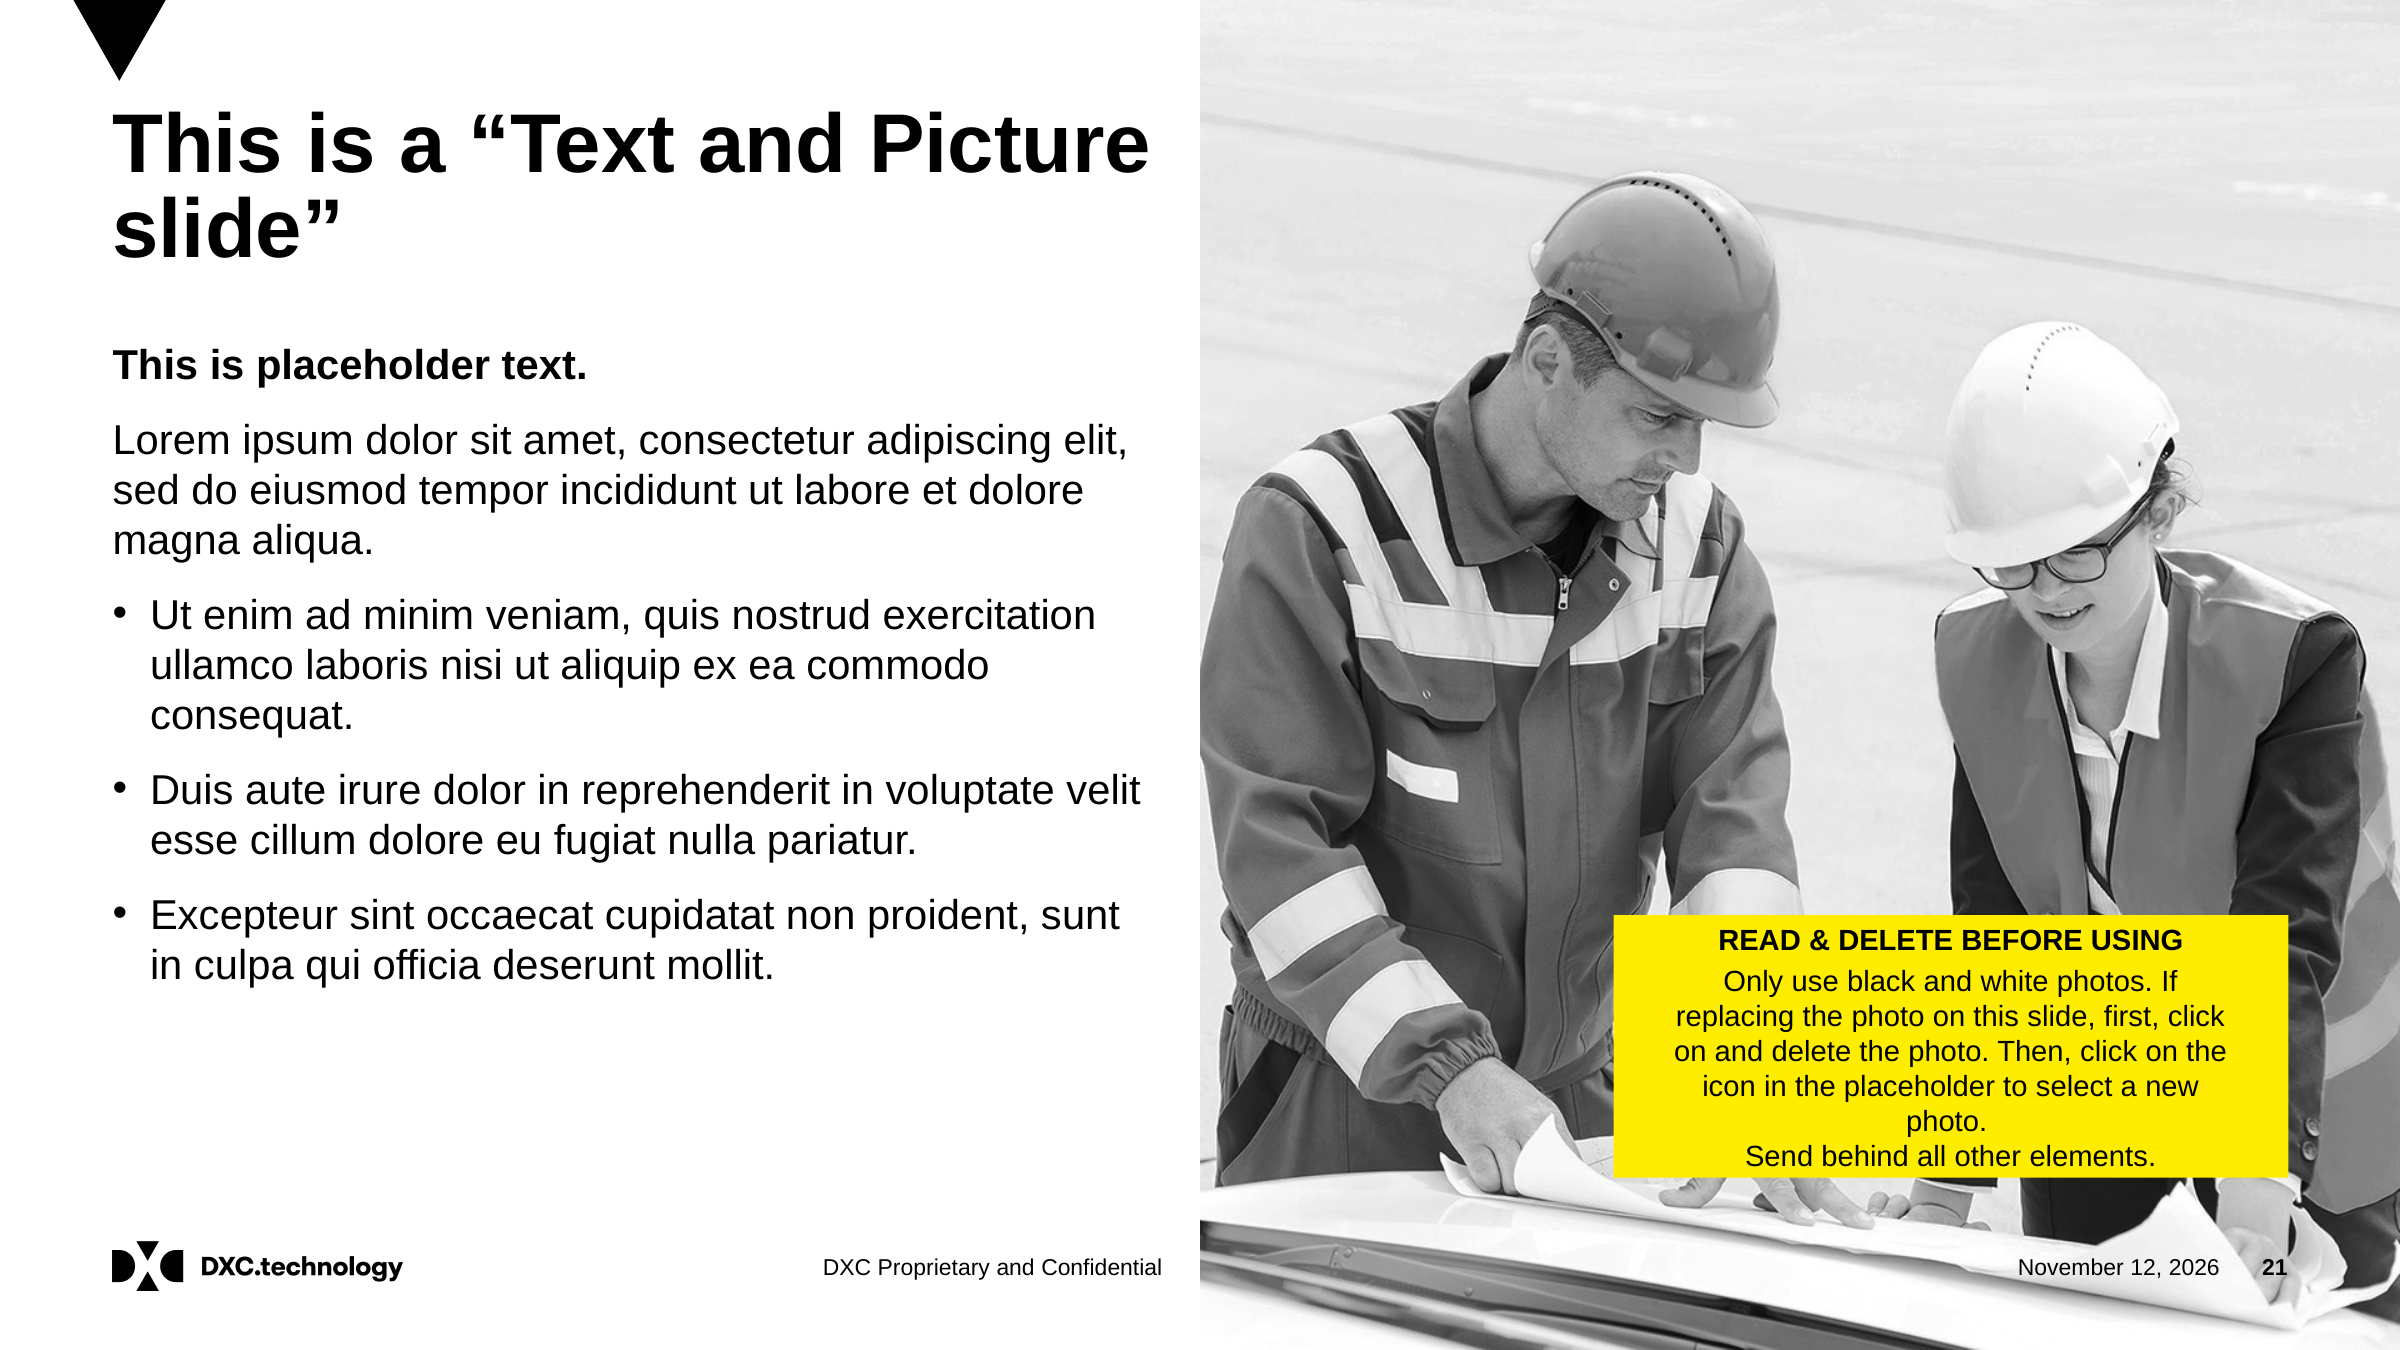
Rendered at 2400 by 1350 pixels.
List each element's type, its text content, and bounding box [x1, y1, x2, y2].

picture [1199, 0, 2400, 1350]
title This is a “Text and Picture slide” [112, 104, 1163, 337]
list This is placeholder text. Lorem ipsum dolor sit amet, consectetur adipiscing elit, sed do eiusmod tempor incididunt ut labore et dolore magna aliqua. Ut enim ad minim veniam, quis nostrud exercitation ullamco laboris nisi ut aliquip ex ea commodo consequat. Duis aute irure dolor in reprehenderit in voluptate velit esse cillum dolore eu fugiat nulla pariatur. Excepteur sint occaecat cupidatat non proident, sunt in culpa qui officia deserunt mollit. [112, 337, 1163, 1178]
